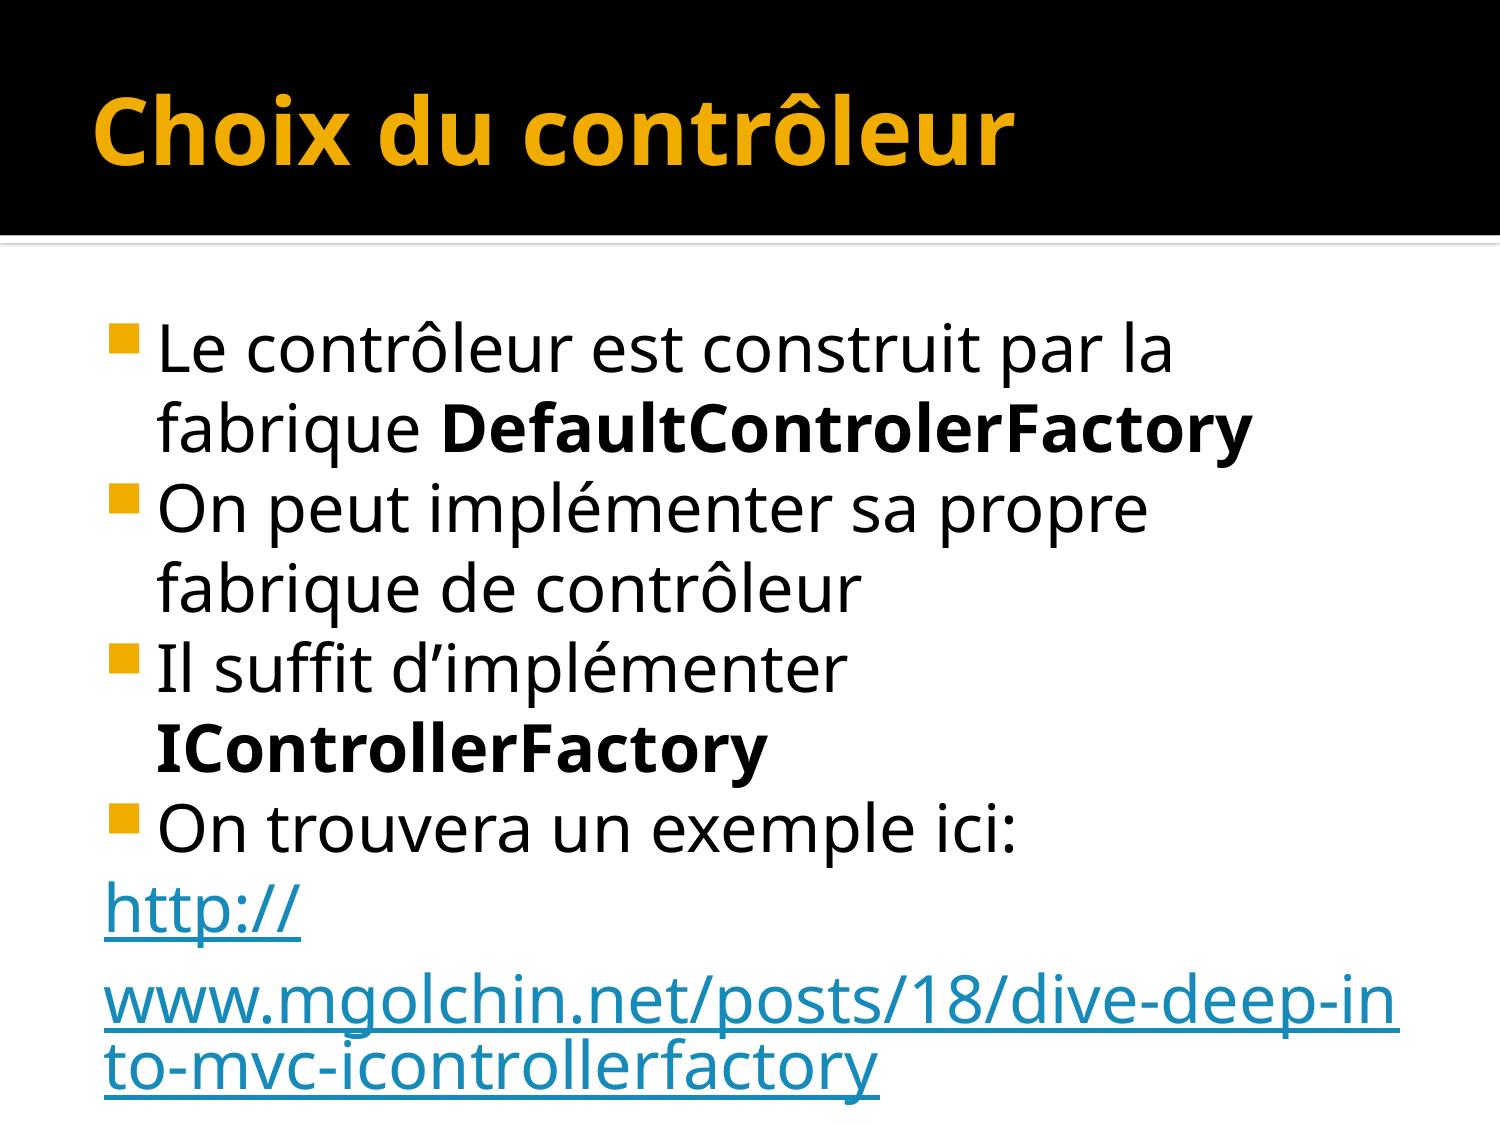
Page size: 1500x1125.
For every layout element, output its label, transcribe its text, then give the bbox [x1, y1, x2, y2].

title Choix du contrôleur [75, 25, 1425, 231]
list Le contrôleur est construit par la fabrique DefaultControlerFactory On peut implémenter sa propre fabrique de contrôleur Il suffit d’implémenter IControllerFactory On trouvera un exemple ici: http://www.mgolchin.net/posts/18/dive-deep-into-mvc-icontrollerfactory [75, 291, 1425, 1050]
